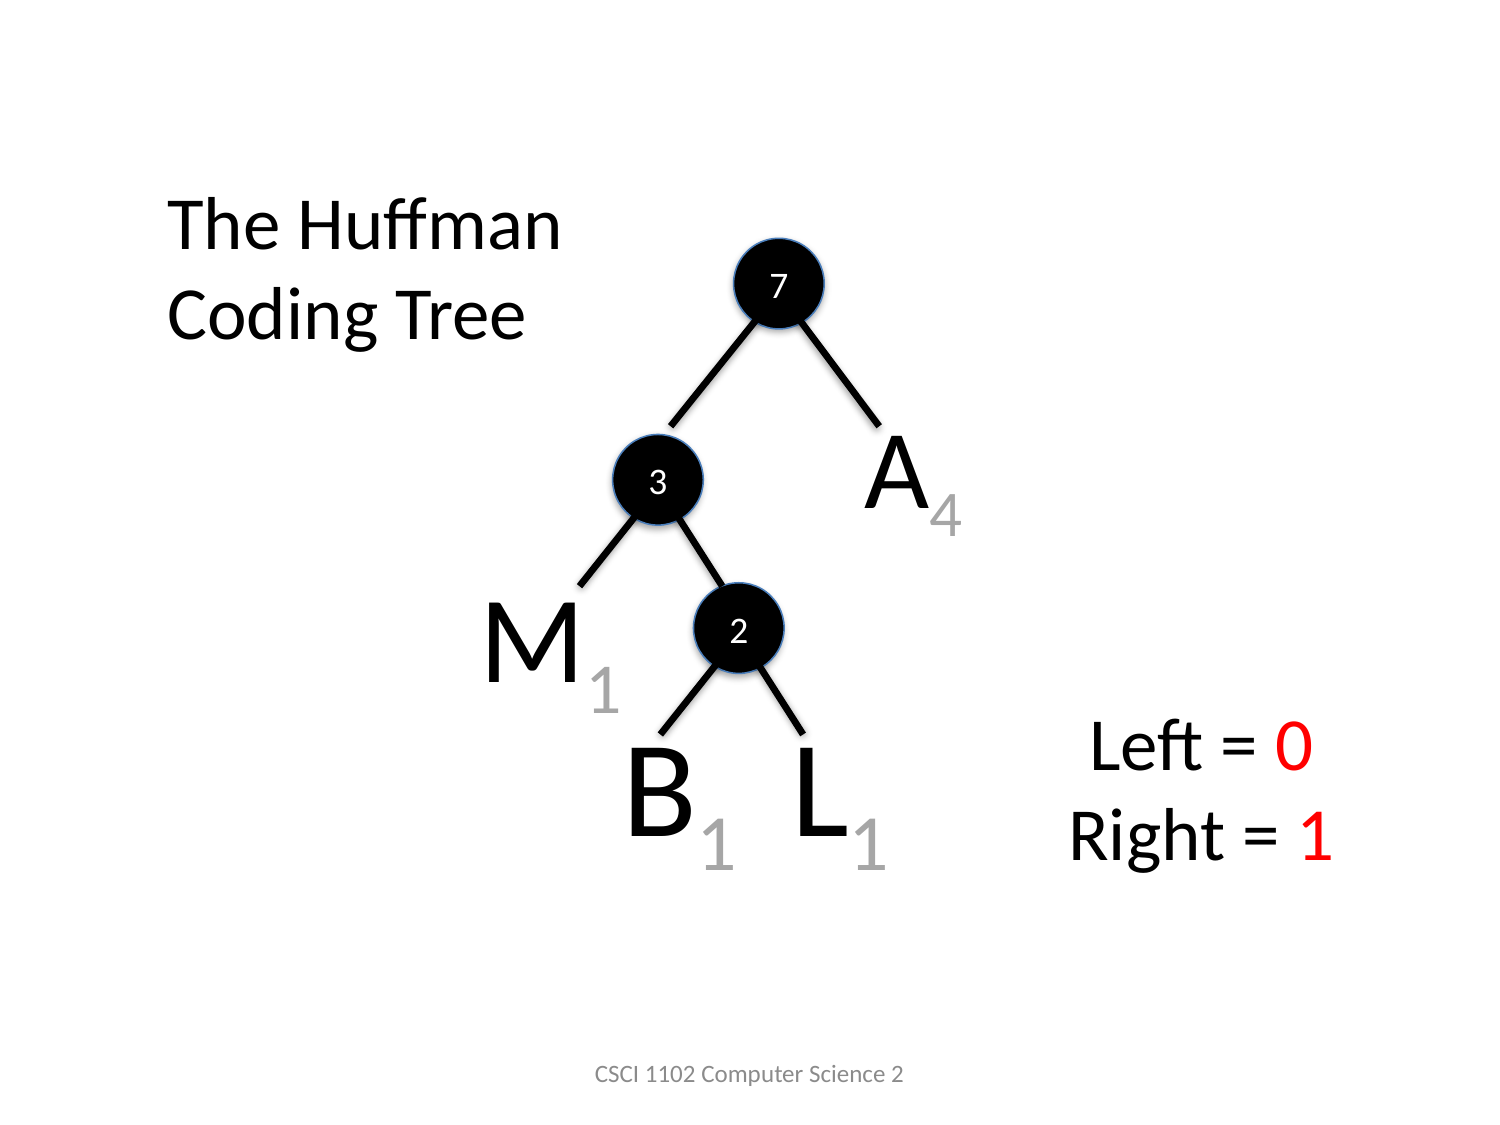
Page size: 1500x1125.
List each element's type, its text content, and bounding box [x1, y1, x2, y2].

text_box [460, 238, 1039, 955]
footer CSCI 1102 Computer Science 2 [512, 1042, 988, 1103]
text_box Left = 0 Right = 1 [1044, 688, 1417, 883]
text_box The Huffman Coding Tree [152, 166, 584, 362]
